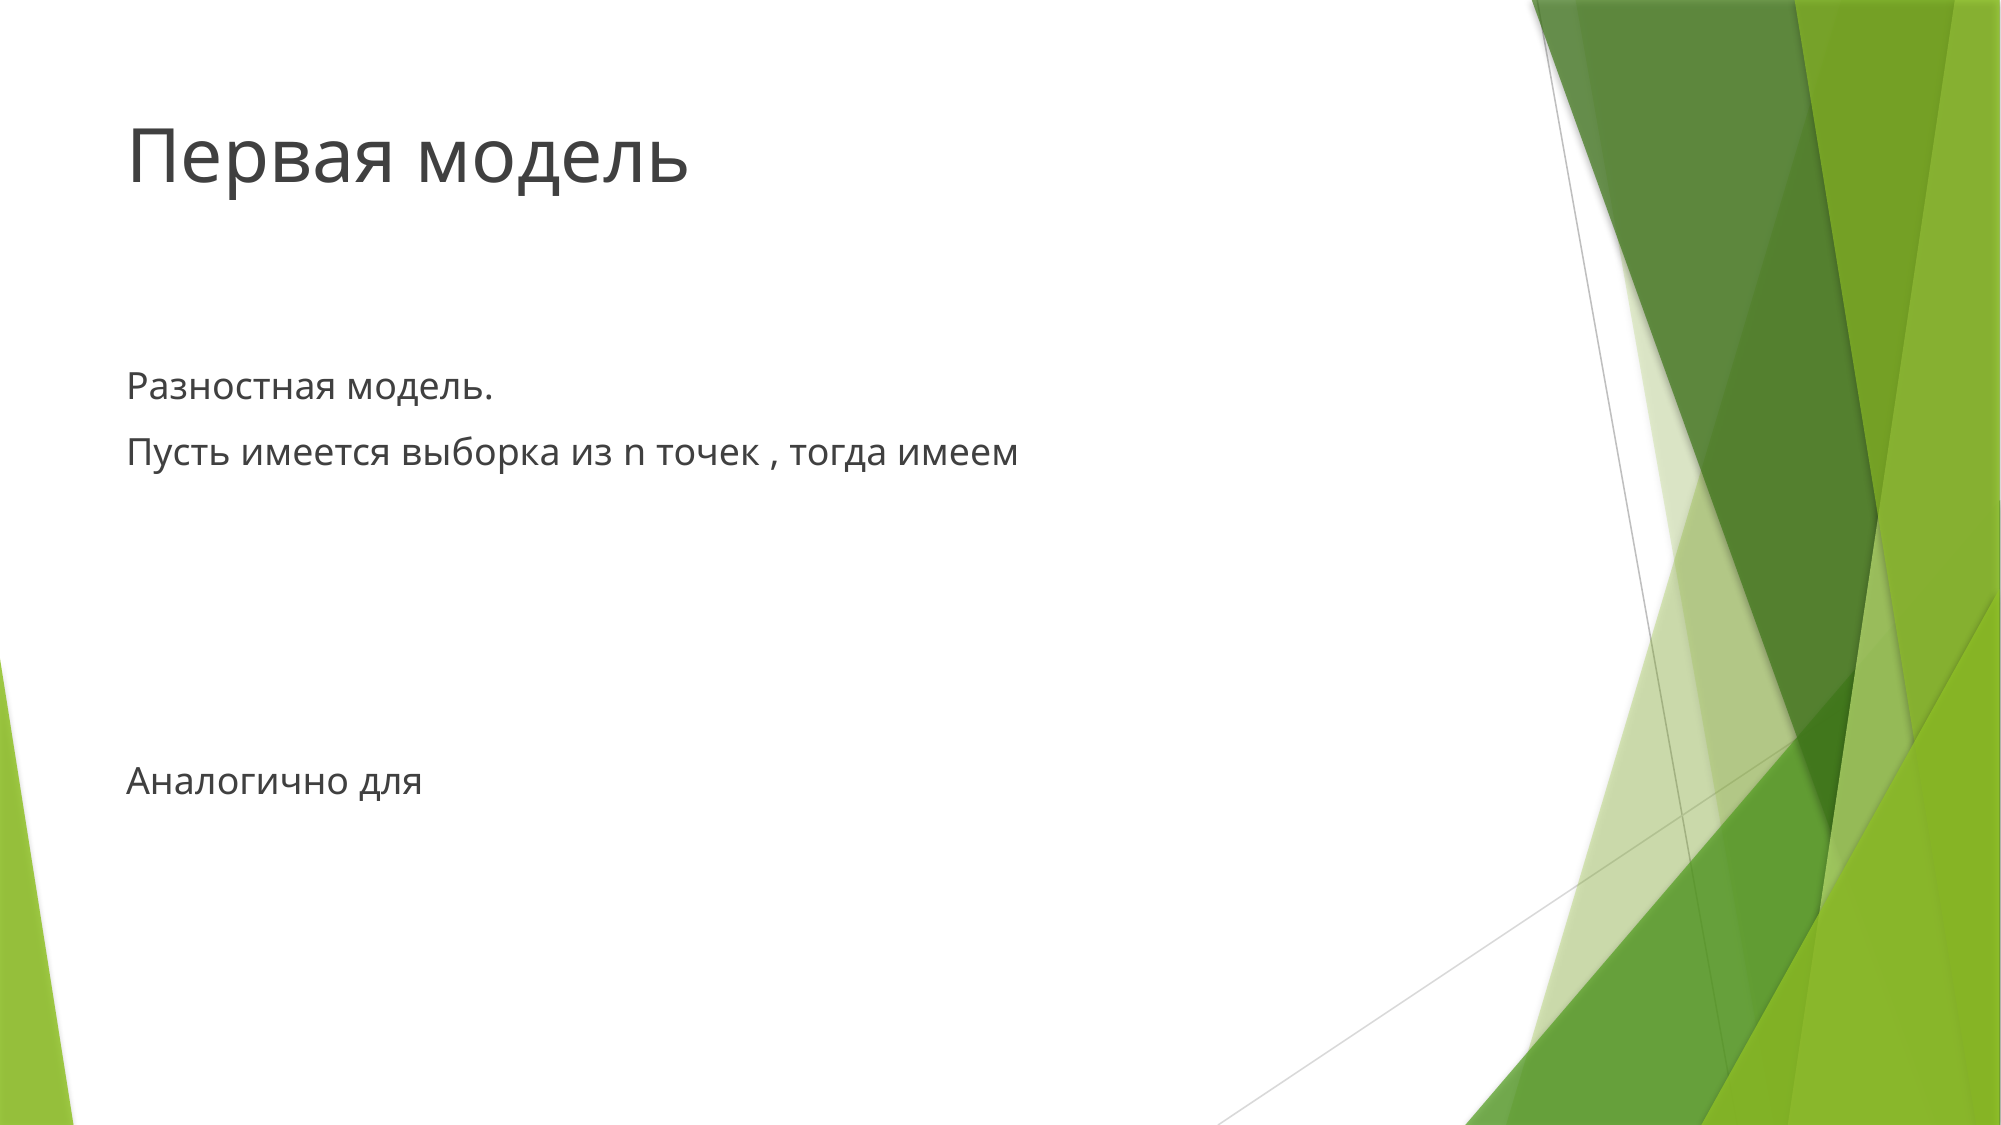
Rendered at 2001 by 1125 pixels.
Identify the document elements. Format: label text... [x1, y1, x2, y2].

title Первая модель [111, 99, 1522, 317]
